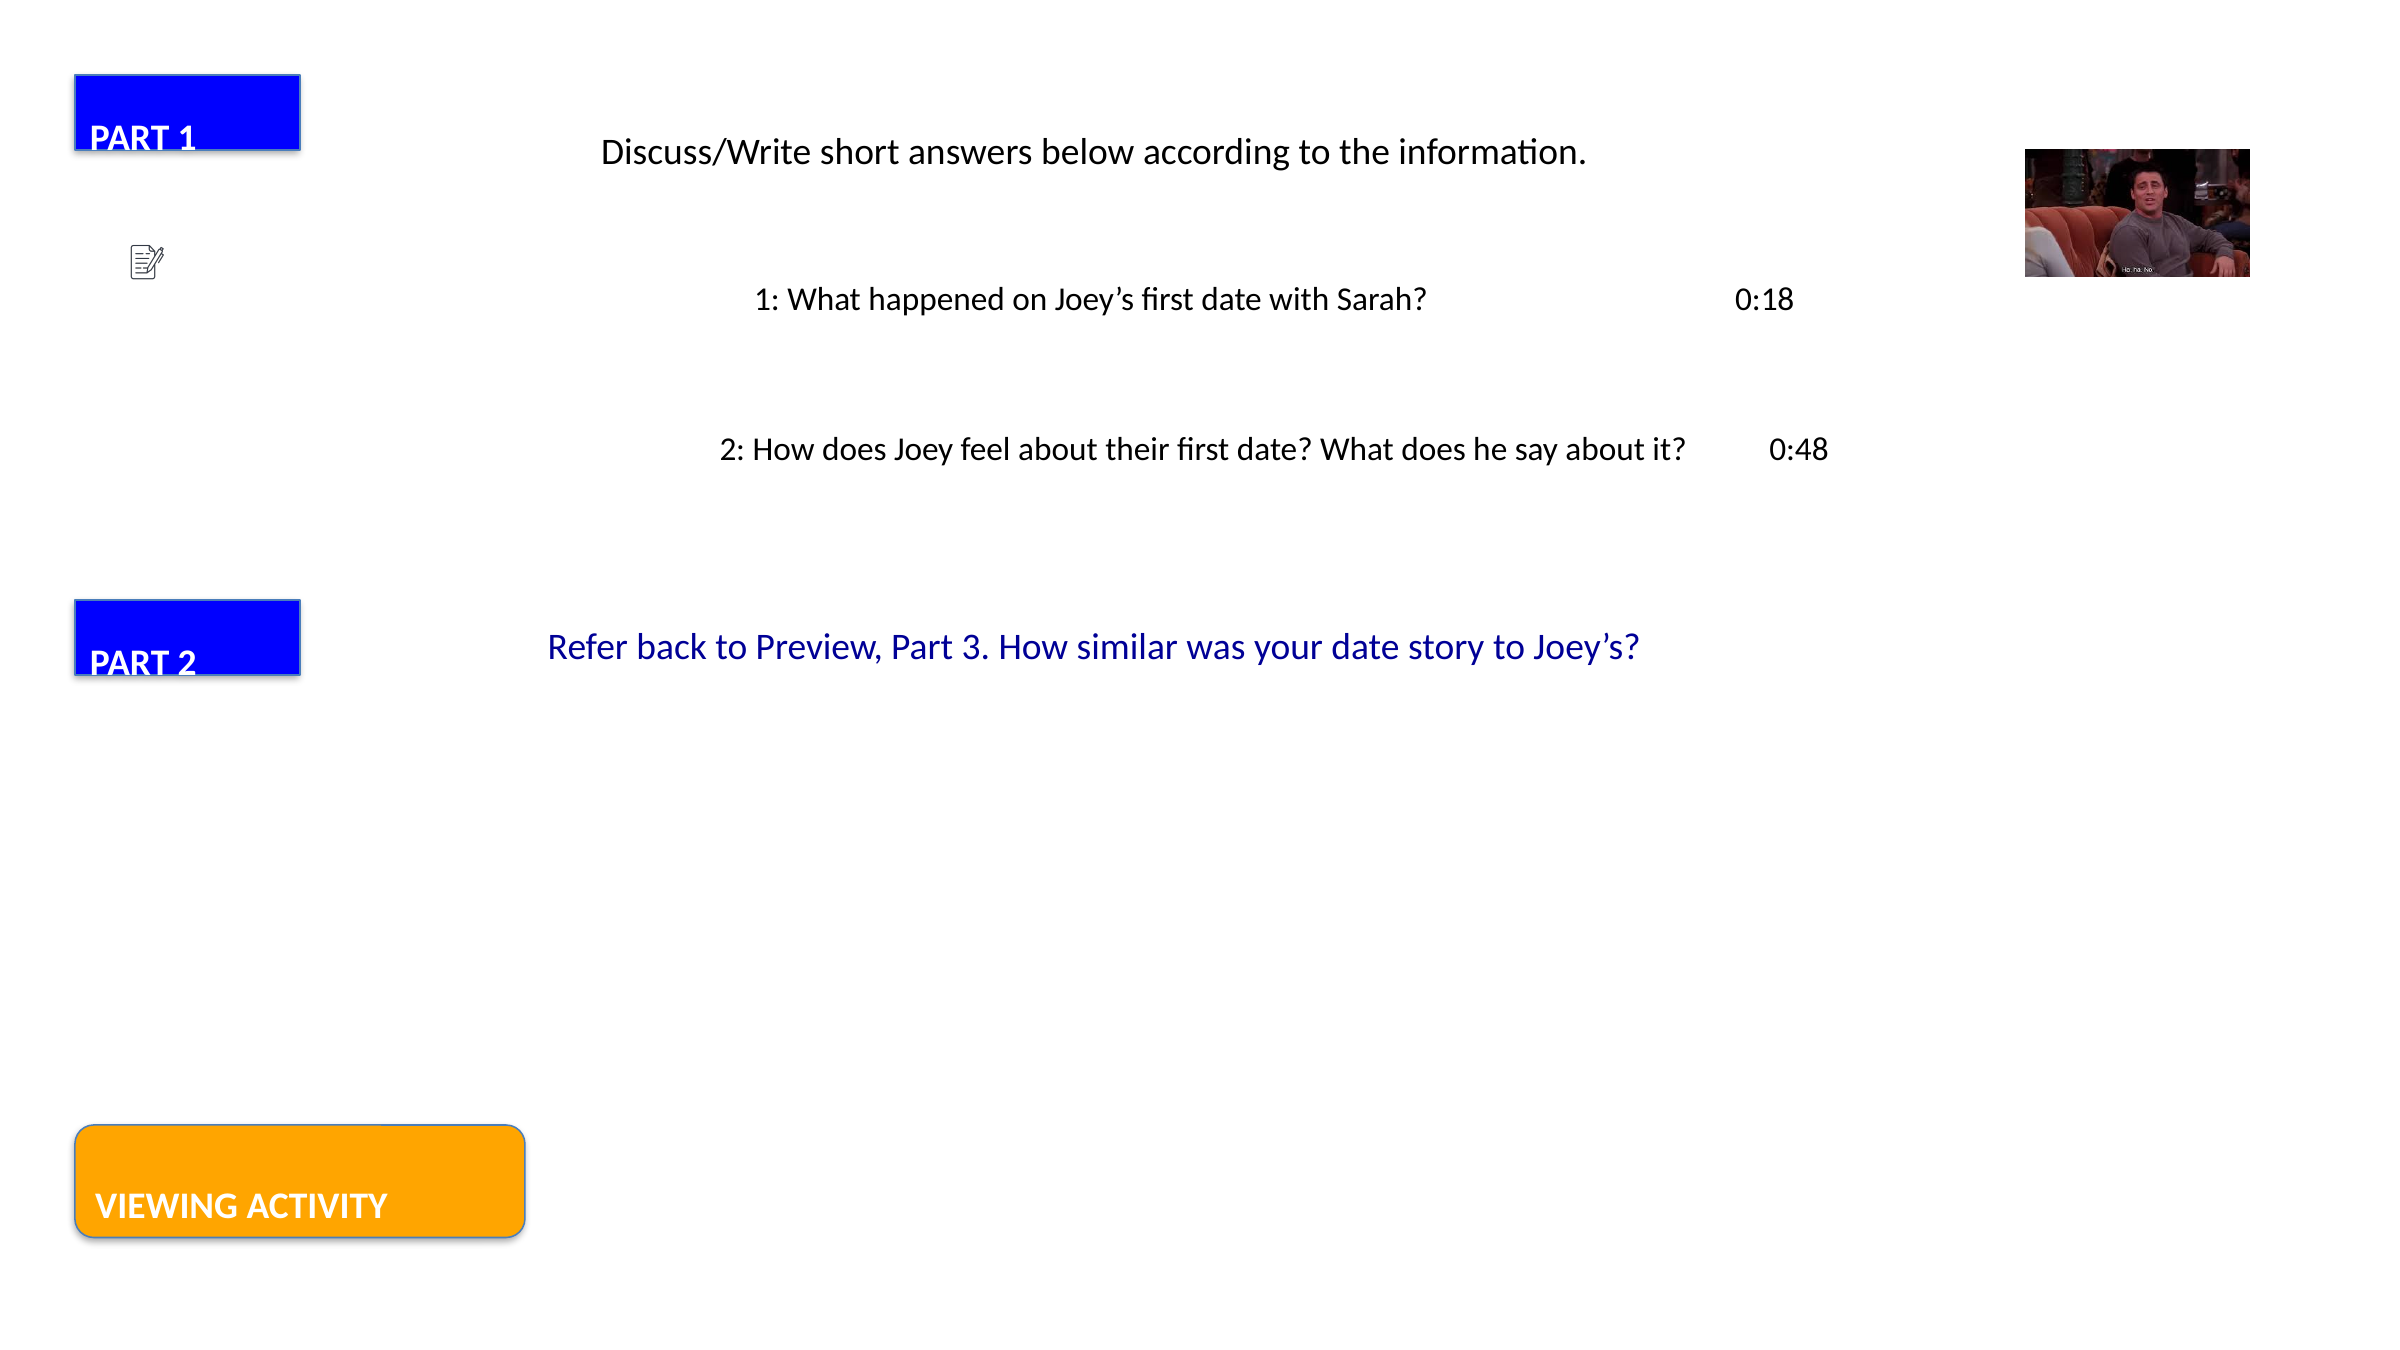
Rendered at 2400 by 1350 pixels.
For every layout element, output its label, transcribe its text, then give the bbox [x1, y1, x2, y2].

text_box PART 2 [74, 599, 301, 676]
picture [74, 224, 226, 310]
text_box VIEWING ACTIVITY [74, 1124, 526, 1239]
text_box 1: What happened on Joey’s first date with Sarah? 0:18 [739, 224, 1811, 325]
picture [2024, 149, 2251, 277]
text_box Discuss/Write short answers below according to the information. [586, 74, 1604, 180]
text_box 2: How does Joey feel about their first date? What does he say about it? 0:48 [704, 374, 1846, 475]
text_box PART 1 [74, 74, 301, 151]
text_box Refer back to Preview, Part 3. How similar was your date story to Joey’s? [532, 569, 1657, 675]
